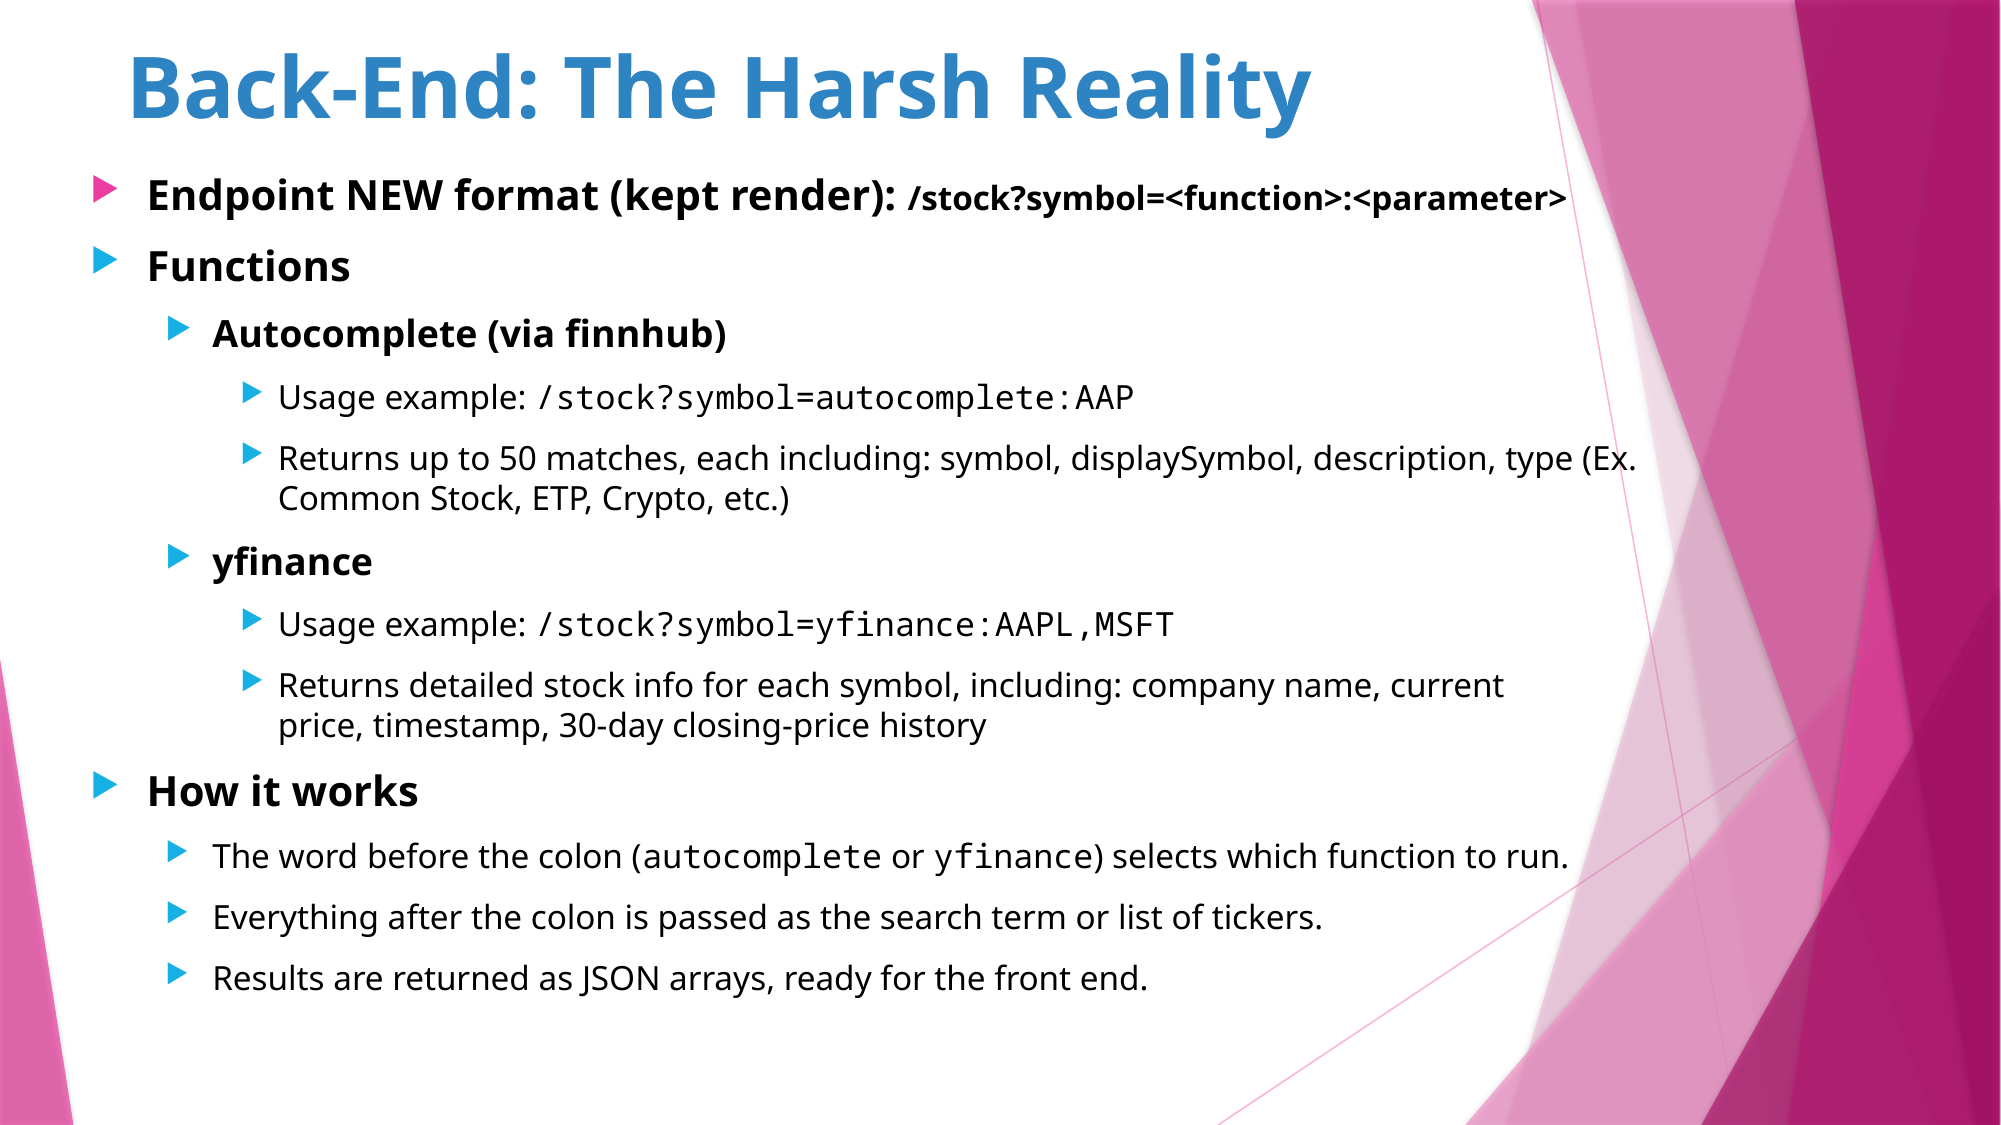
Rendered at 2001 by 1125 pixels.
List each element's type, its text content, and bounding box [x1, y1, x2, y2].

text_box Endpoint NEW format (kept render): /stock?symbol=<function>:<parameter> Functions Autocomplete (via finnhub) Usage example: /stock?symbol=autocomplete:AAP Returns up to 50 matches, each including: symbol, displaySymbol, description, type (Ex. Common Stock, ETP, Crypto, etc.) yfinance Usage example: /stock?symbol=yfinance:AAPL,MSFT Returns detailed stock info for each symbol, including: company name, current price, timestamp, 30‑day closing‑price history How it works The word before the colon (autocomplete or yfinance) selects which function to run. Everything after the colon is passed as the search term or list of tickers. Results are returned as JSON arrays, ready for the front end. [75, 160, 1718, 1095]
title Back-End: The Harsh Reality [111, 26, 1522, 144]
